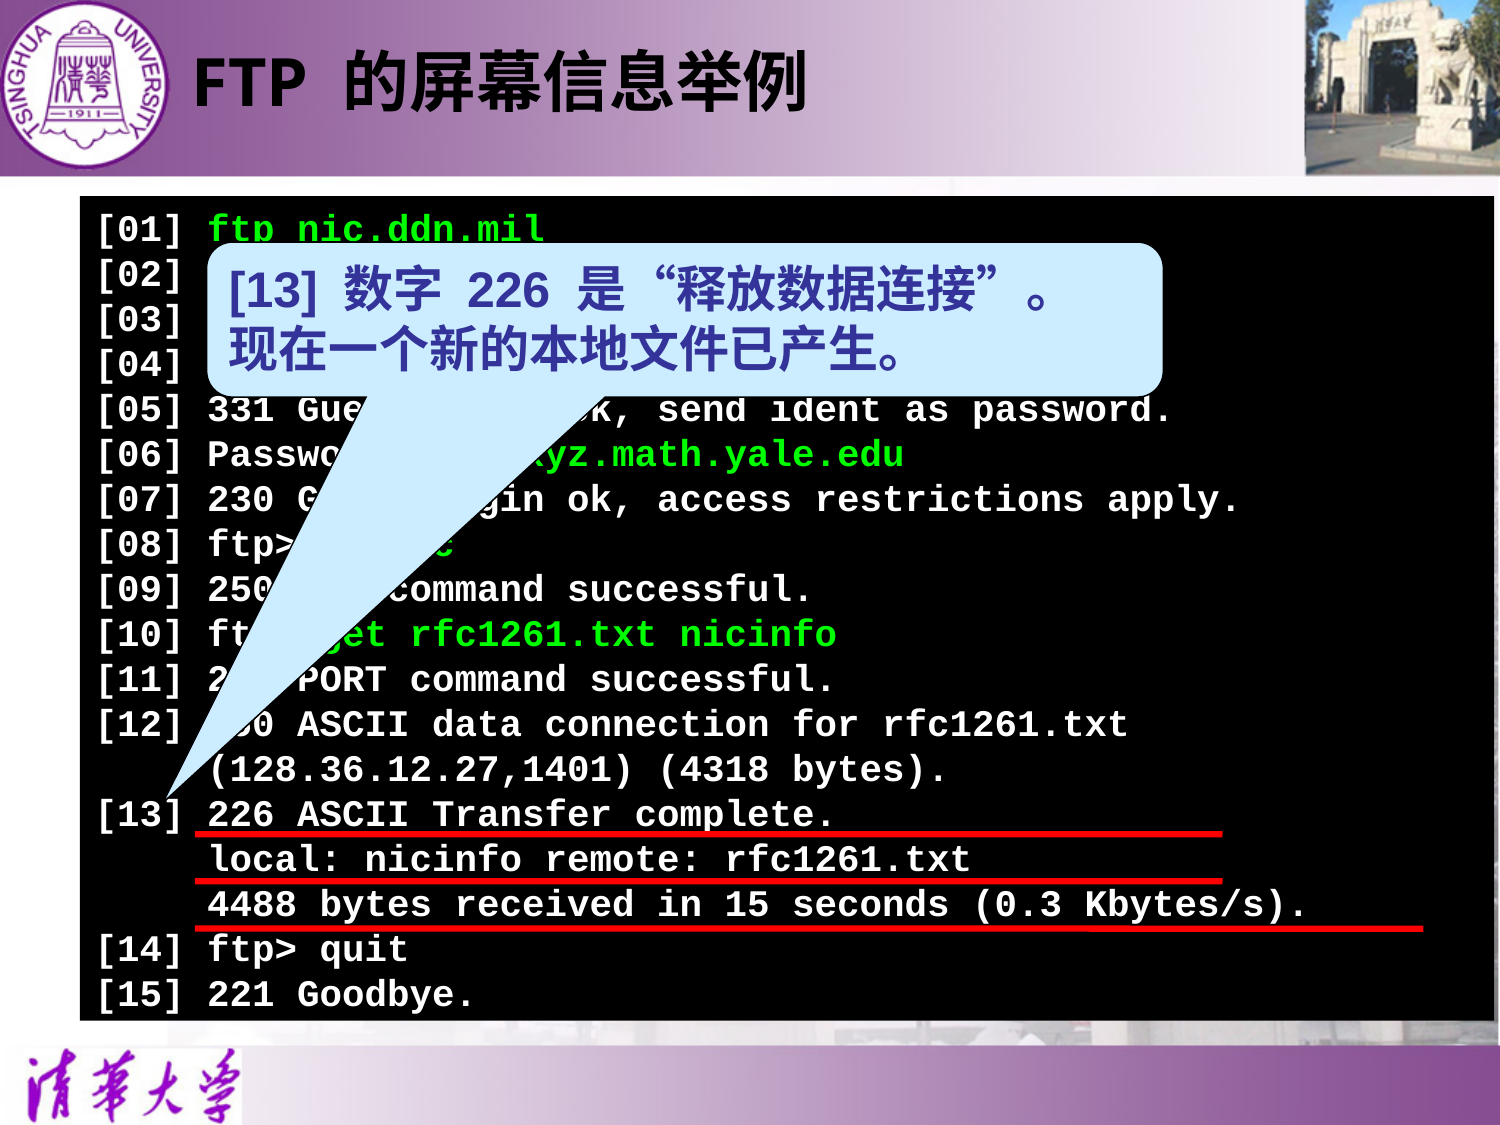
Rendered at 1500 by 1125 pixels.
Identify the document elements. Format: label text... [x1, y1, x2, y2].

picture [0, 0, 1500, 1125]
text_box FTP 的屏幕信息举例 [176, 23, 1365, 138]
text_box [01] ftp nic.ddn.mil [02] connected to nic.ddn.mil [03] 220 nic FTP server (Sunos 4.1)ready. [04] Name: anonymous [05] 331 Guest login ok, send ident as password. [06] Password: abc@xyz.math.yale.edu [07] 230 Guest login ok, access restrictions apply. [08] ftp> cd rfc [09] 250 CWD command successful. [10] ftp> get rfc1261.txt nicinfo [11] 200 PORT command successful. [12] 150 ASCII data connection for rfc1261.txt (128.36.12.27,1401) (4318 bytes). [13] 226 ASCII Transfer complete. local: nicinfo remote: rfc1261.txt 4488 bytes received in 15 seconds (0.3 Kbytes/s). [14] ftp> quit [15] 221 Goodbye. [79, 196, 1495, 1021]
text_box [13] 数字 226 是“释放数据连接”。 现在一个新的本地文件已产生。 [162, 242, 1164, 803]
